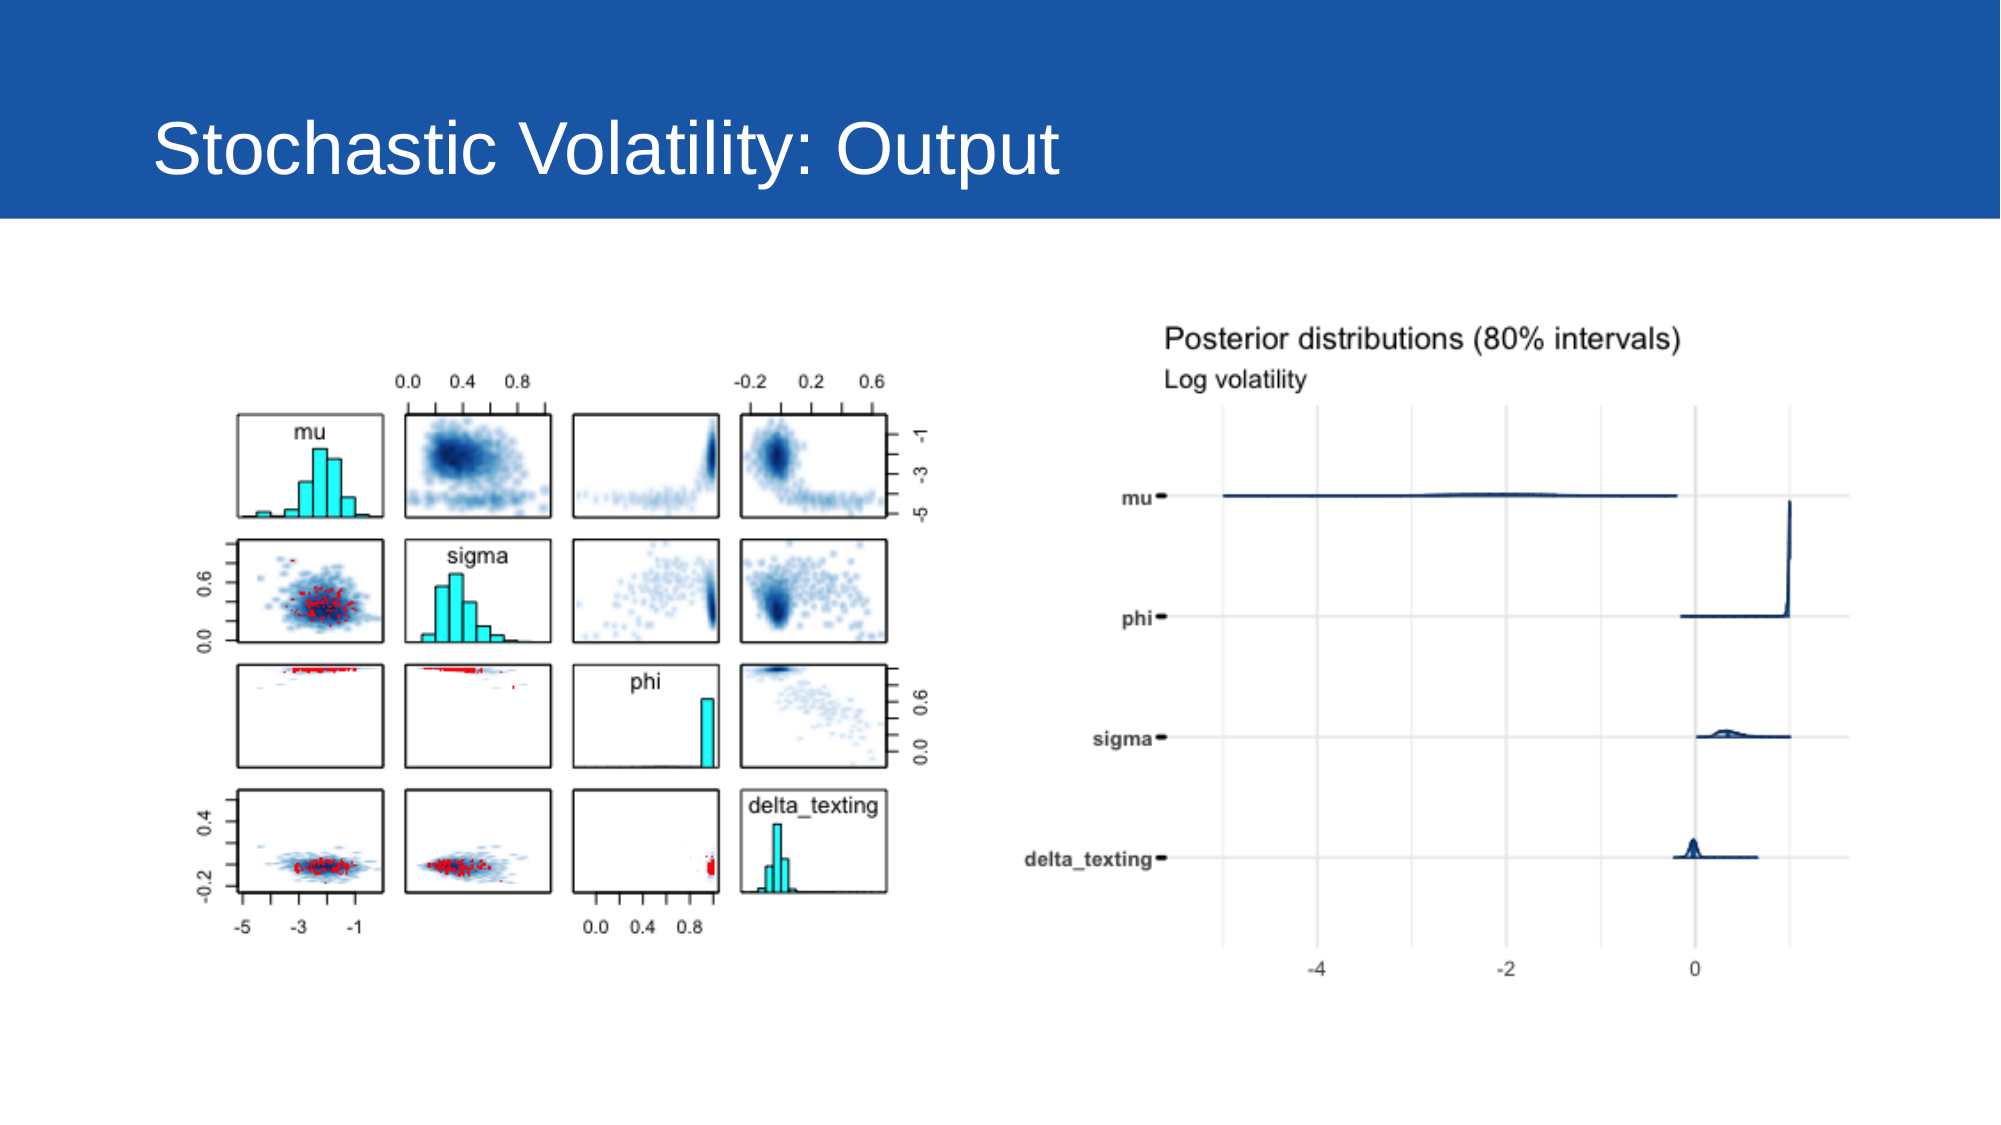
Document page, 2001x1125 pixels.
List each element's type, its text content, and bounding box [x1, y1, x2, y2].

picture [137, 314, 988, 994]
picture [1012, 314, 1863, 994]
title Stochastic Volatility: Output [137, 0, 1863, 198]
